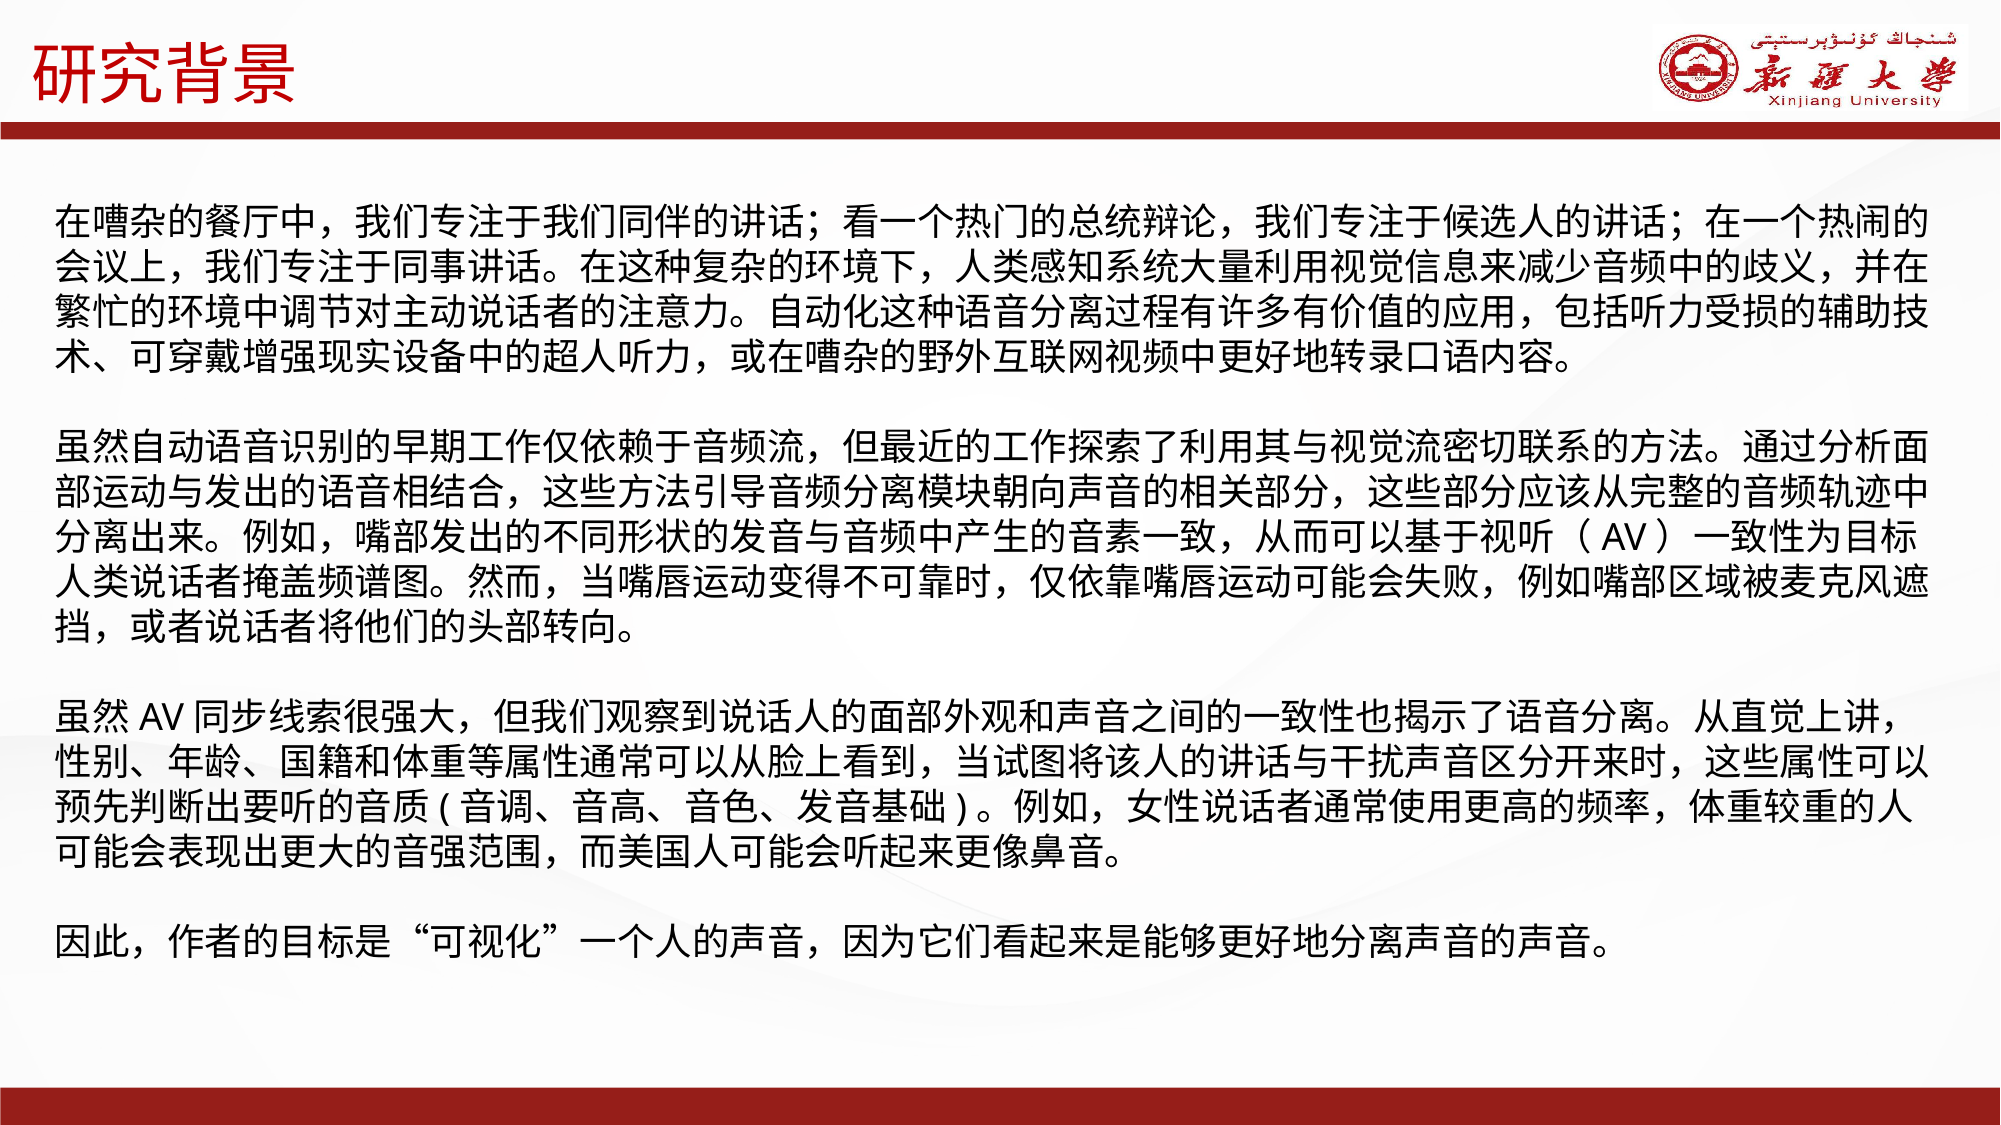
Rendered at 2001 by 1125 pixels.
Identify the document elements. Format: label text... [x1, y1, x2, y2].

text_box 在嘈杂的餐厅中，我们专注于我们同伴的讲话；看一个热门的总统辩论，我们专注于候选人的讲话；在一个热闹的会议上，我们专注于同事讲话。在这种复杂的环境下，人类感知系统大量利用视觉信息来减少音频中的歧义，并在繁忙的环境中调节对主动说话者的注意力。自动化这种语音分离过程有许多有价值的应用，包括听力受损的辅助技术、可穿戴增强现实设备中的超人听力，或在嘈杂的野外互联网视频中更好地转录口语内容。 虽然自动语音识别的早期工作仅依赖于音频流，但最近的工作探索了利用其与视觉流密切联系的方法。通过分析面部运动与发出的语音相结合，这些方法引导音频分离模块朝向声音的相关部分，这些部分应该从完整的音频轨迹中分离出来。例如，嘴部发出的不同形状的发音与音频中产生的音素一致，从而可以基于视听（AV）一致性为目标人类说话者掩盖频谱图。然而，当嘴唇运动变得不可靠时，仅依靠嘴唇运动可能会失败，例如嘴部区域被麦克风遮挡，或者说话者将他们的头部转向。 虽然AV同步线索很强大，但我们观察到说话人的面部外观和声音之间的一致性也揭示了语音分离。从直觉上讲，性别、年龄、国籍和体重等属性通常可以从脸上看到，当试图将该人的讲话与干扰声音区分开来时，这些属性可以预先判断出要听的音质(音调、音高、音色、发音基础)。例如，女性说话者通常使用更高的频率，体重较重的人可能会表现出更大的音强范围，而美国人可能会听起来更像鼻音。 因此，作者的目标是“可视化”一个人的声音，因为它们看起来是能够更好地分离声音的声音。 [40, 190, 1955, 971]
picture [0, 0, 2000, 121]
picture [0, 140, 2000, 1086]
text_box [0, 1086, 2000, 1125]
text_box [0, 121, 2000, 140]
text_box 研究背景 [31, 24, 1423, 113]
